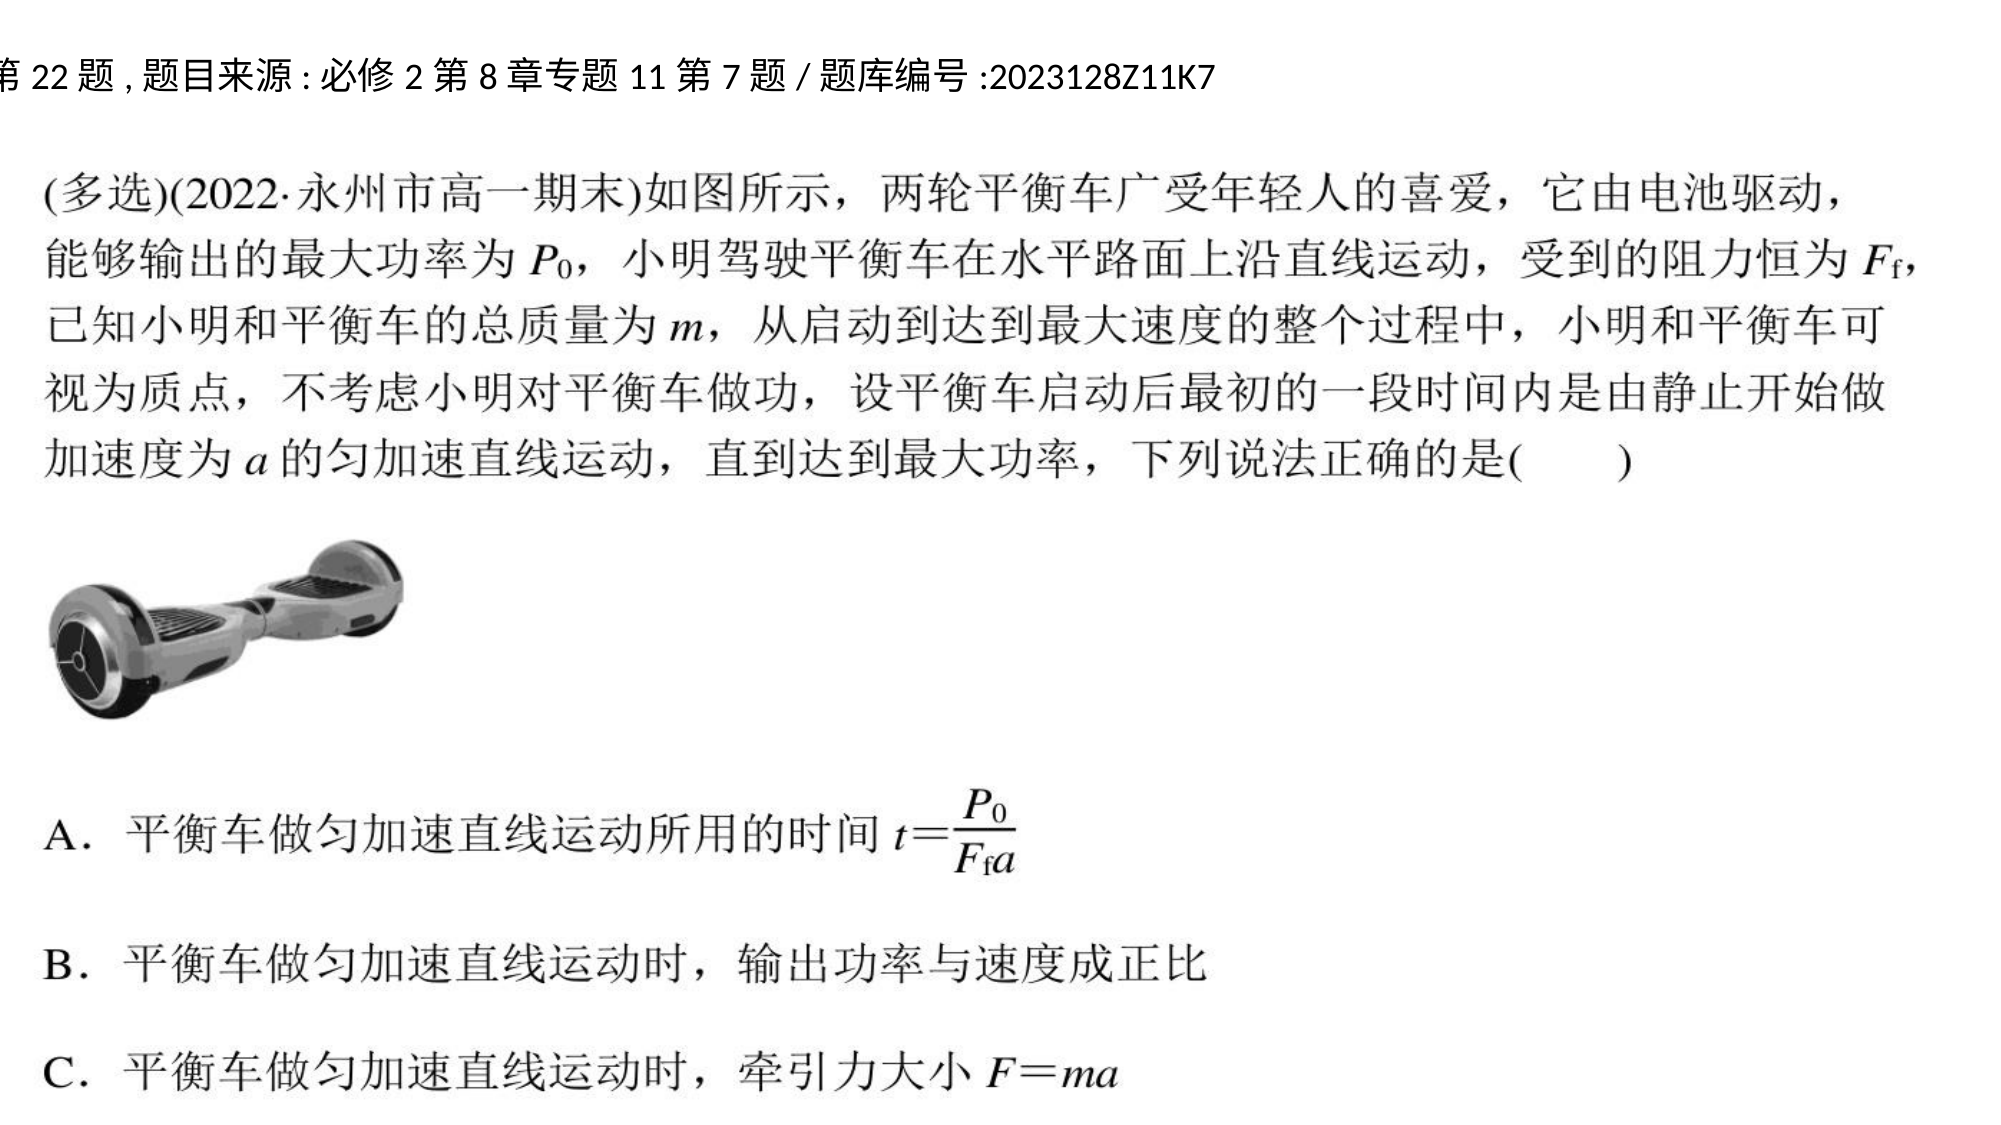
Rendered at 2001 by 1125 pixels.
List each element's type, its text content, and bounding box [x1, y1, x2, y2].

picture [0, 149, 1949, 1125]
text_box 第22题,题目来源:必修2第8章专题11第7题/题库编号:2023128Z11K7 [0, 0, 1231, 105]
